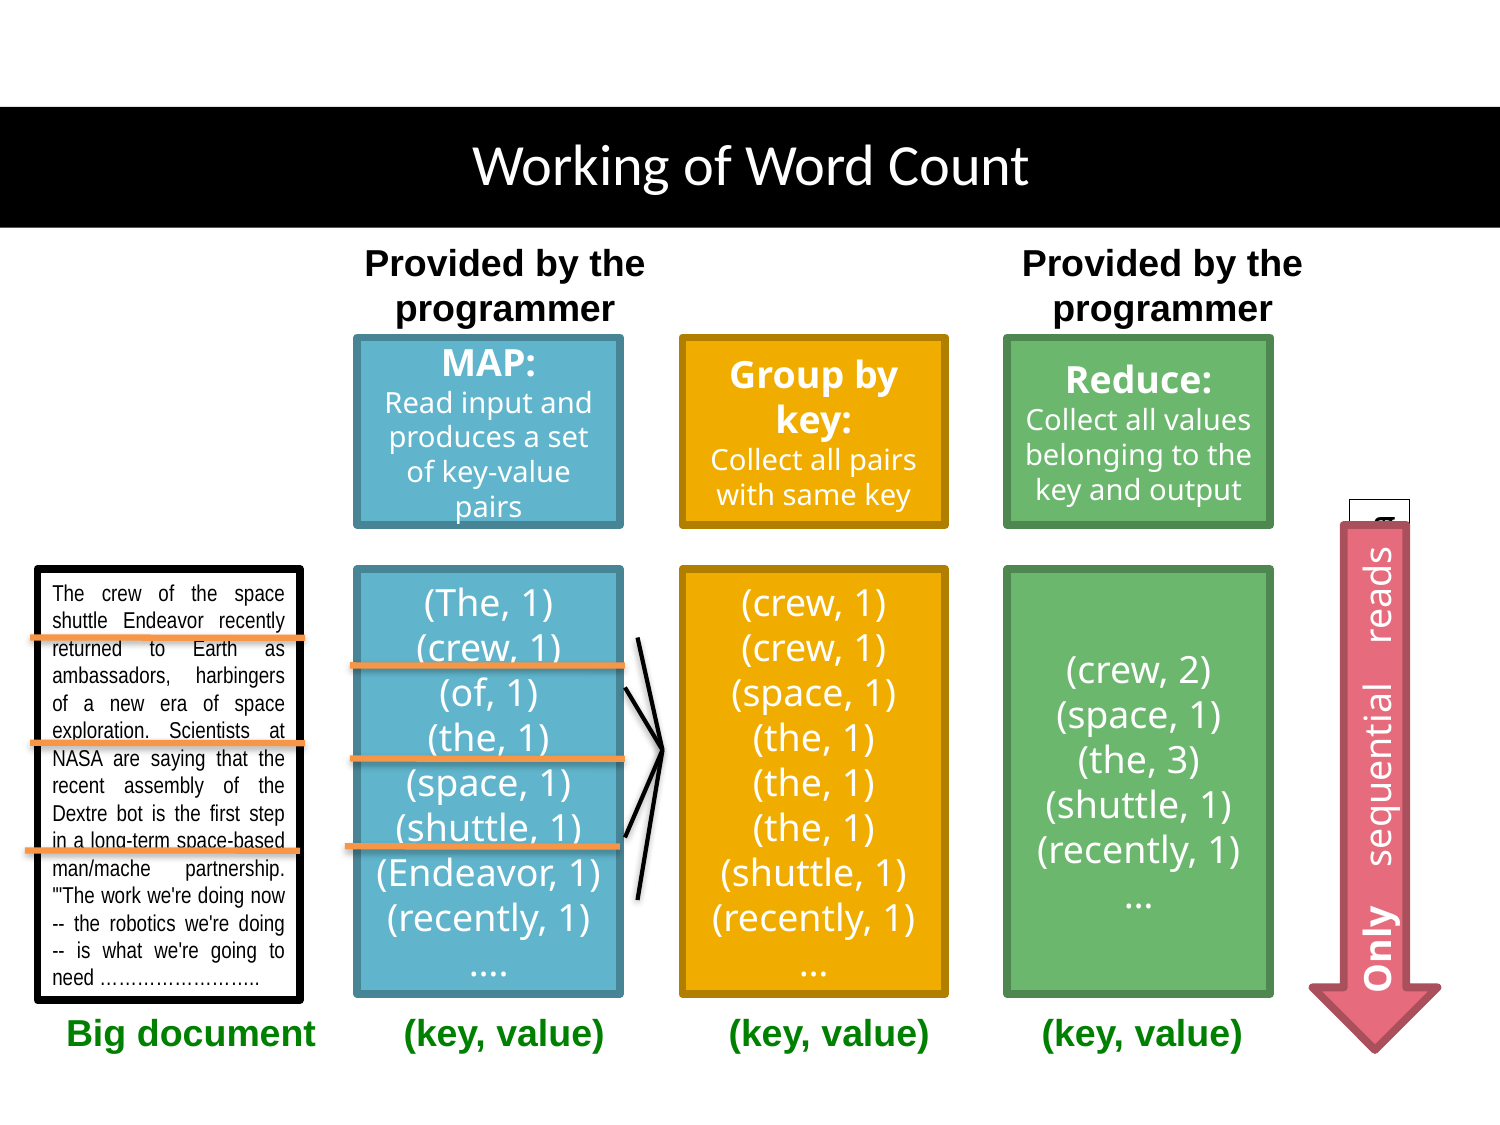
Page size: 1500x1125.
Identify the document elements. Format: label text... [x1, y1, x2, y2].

text_box [0, 105, 1500, 230]
text_box (key, value) [1026, 1001, 1258, 1062]
text_box Group by key: Collect all pairs with same key [682, 337, 945, 525]
text_box (key, value) [388, 1001, 620, 1062]
text_box The crew of the space shuttle Endeavor recently returned to Earth as ambassadors, harbingers of a new era of space exploration. Scientists at NASA are saying that the recent assembly of the Dextre bot is the first step in a long-term space-based man/mache partnership. '"The work we're doing now -- the robotics we're doing -- is what we're going to need …………………….. [37, 568, 300, 633]
text_box (The, 1) (crew, 1) (of, 1) (the, 1) (space, 1) (shuttle, 1) (Endeavor, 1) (recently, 1) …. [357, 568, 620, 661]
text_box Provided by the programmer [330, 231, 681, 337]
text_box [344, 665, 619, 847]
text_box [24, 637, 306, 851]
text_box Provided by the programmer [987, 231, 1338, 337]
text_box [1312, 524, 1438, 1051]
text_box Reduce: Collect all values belonging to the key and output [1007, 337, 1270, 525]
text_box (The, 1) (crew, 1) (of, 1) (the, 1) (space, 1) (shuttle, 1) (Endeavor, 1) (recently, 1) …. [357, 859, 620, 994]
text_box (crew, 2) (space, 1) (the, 3) (shuttle, 1) (recently, 1) … [1007, 568, 1270, 994]
title Working of Word Count [68, 105, 1448, 228]
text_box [624, 637, 663, 901]
text_box (key, value) [713, 1001, 945, 1062]
text_box (crew, 1) (crew, 1) (space, 1) (the, 1) (the, 1) (the, 1) (shuttle, 1) (recently, 1) … [682, 568, 945, 994]
text_box The crew of the space shuttle Endeavor recently returned to Earth as ambassadors, harbingers of a new era of space exploration. Scientists at NASA are saying that the recent assembly of the Dextre bot is the first step in a long-term space-based man/mache partnership. '"The work we're doing now -- the robotics we're doing -- is what we're going to need …………………….. [37, 861, 300, 1000]
text_box MAP: Read input and produces a set of key-value pairs [357, 337, 620, 525]
text_box Big document [51, 1001, 332, 1062]
